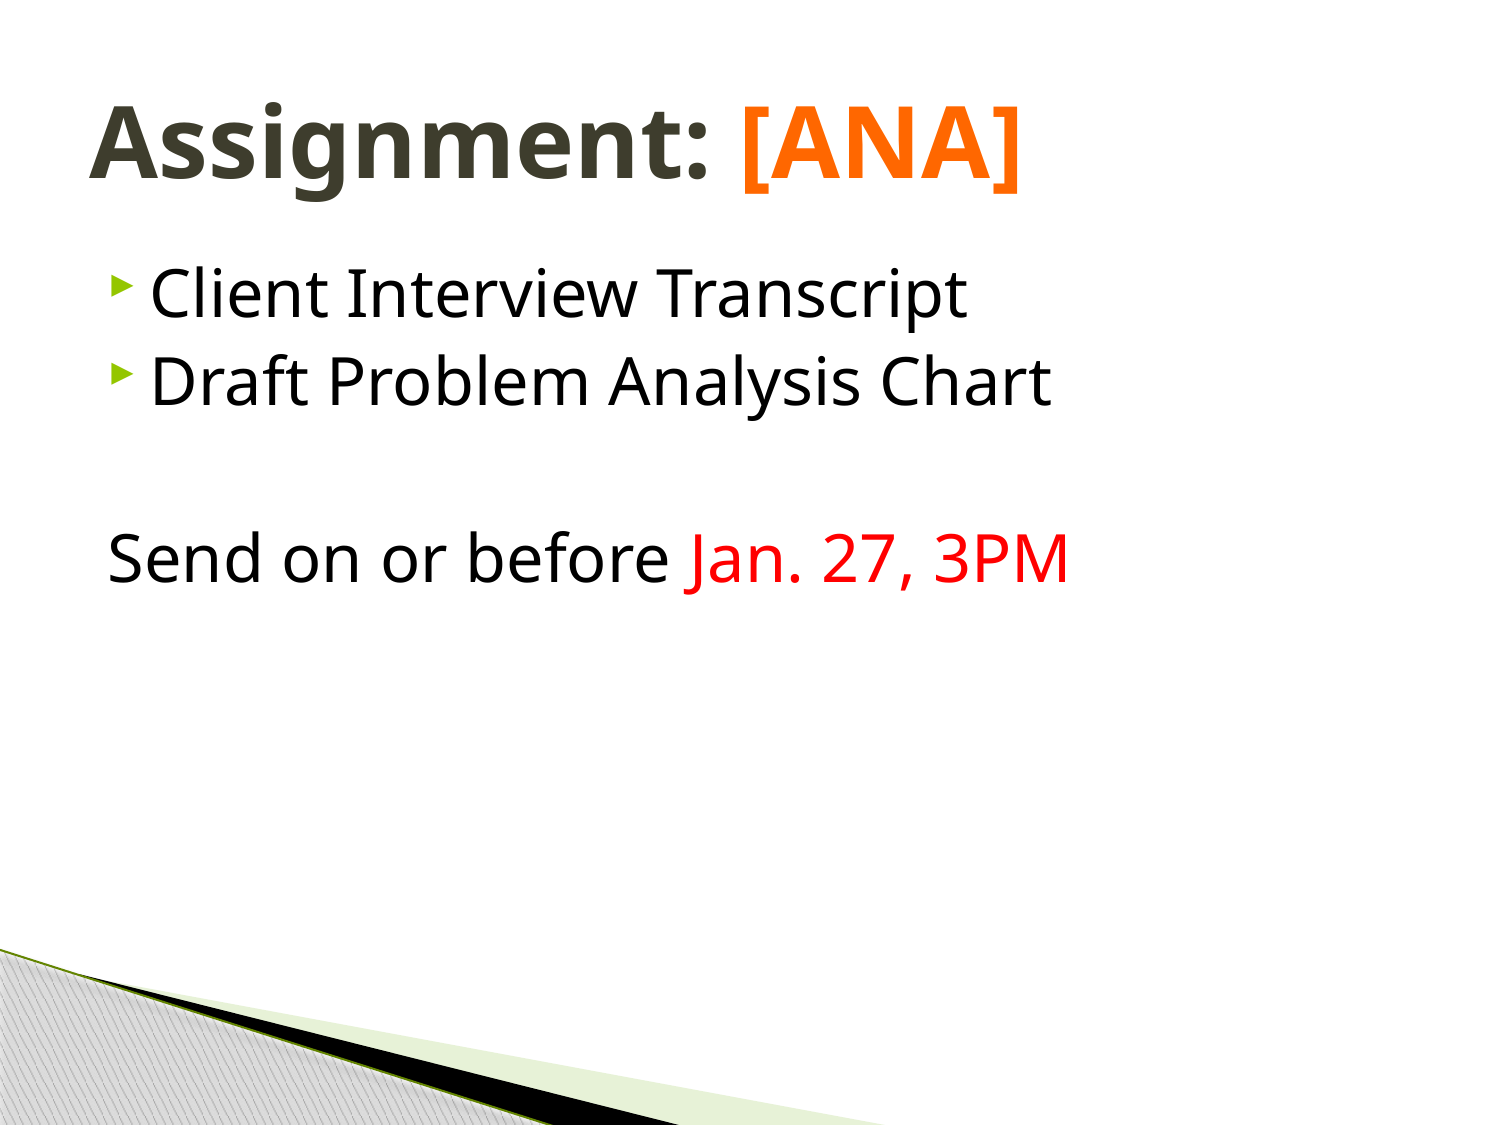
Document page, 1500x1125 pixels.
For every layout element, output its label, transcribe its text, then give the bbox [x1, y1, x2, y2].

list Client Interview Transcript Draft Problem Analysis Chart Send on or before Jan. 27, 3PM [75, 243, 1425, 986]
title Assignment: [ANA] [75, 45, 1425, 233]
